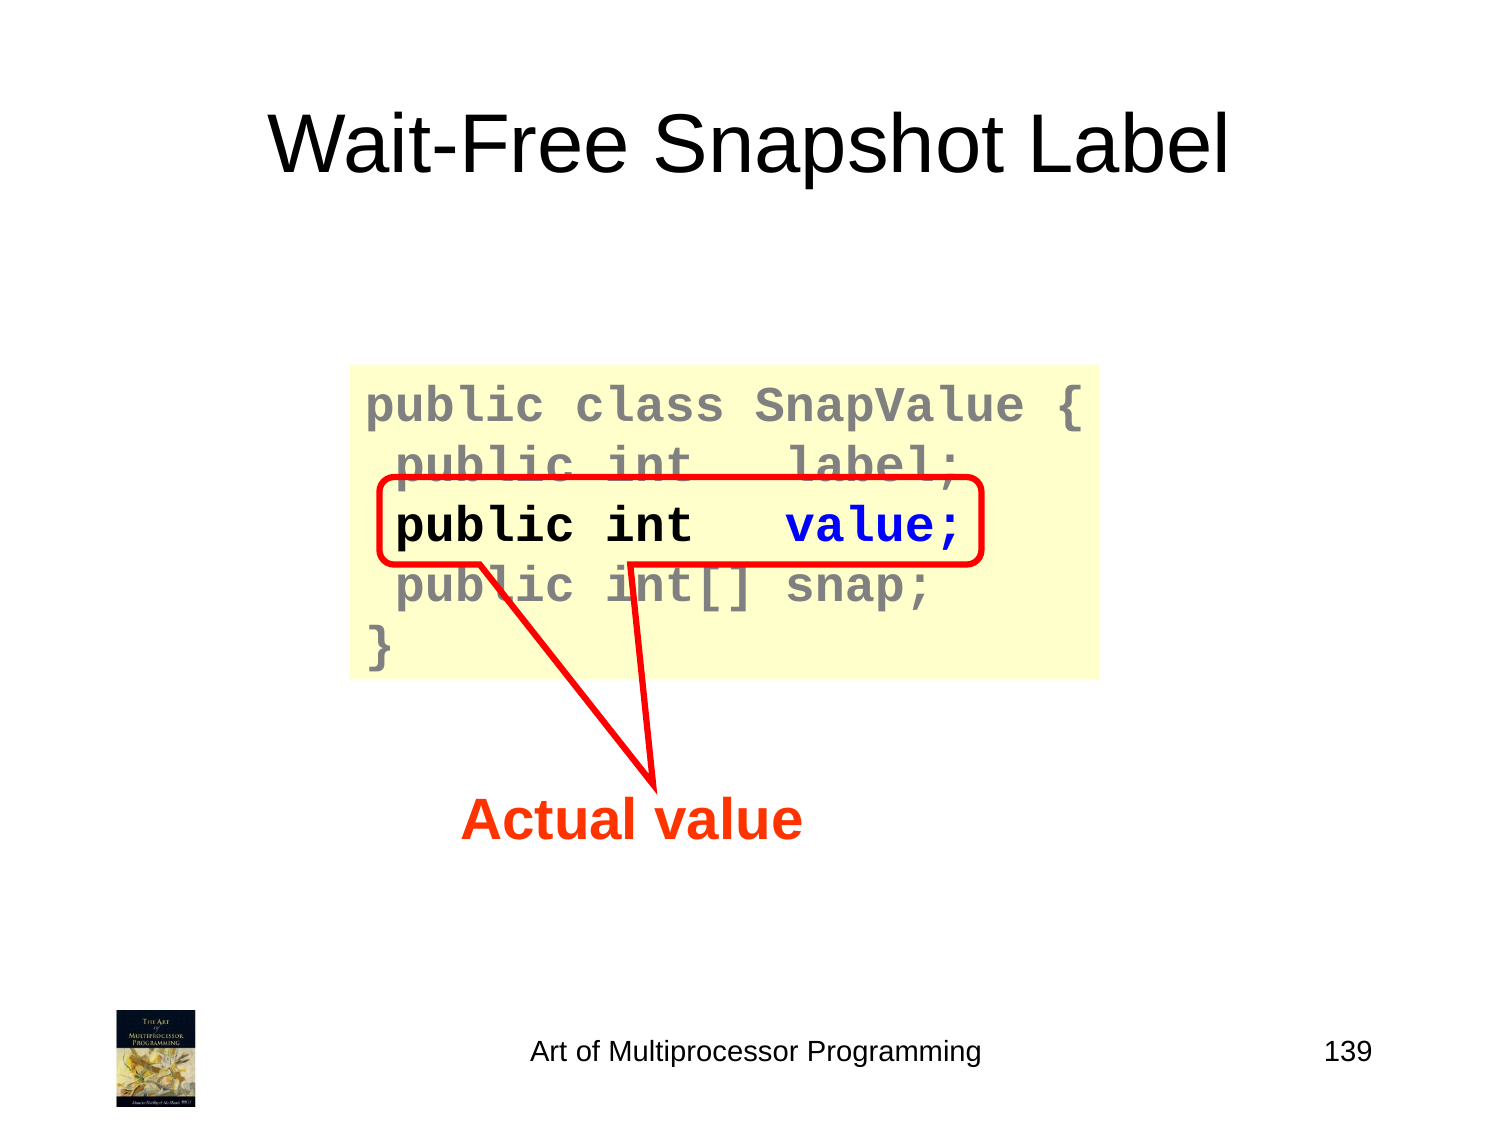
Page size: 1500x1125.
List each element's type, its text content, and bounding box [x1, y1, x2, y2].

text_box Actual value [445, 773, 819, 859]
text_box public class SnapValue { public int label; public int value; public int[] snap; } [349, 364, 1100, 680]
footer Art of Multiprocessor Programming [499, 1024, 1013, 1103]
picture [107, 1010, 204, 1107]
text_box [379, 477, 982, 773]
title Wait-Free Snapshot Label [74, 44, 1426, 233]
text_box 139 [1074, 1024, 1388, 1100]
